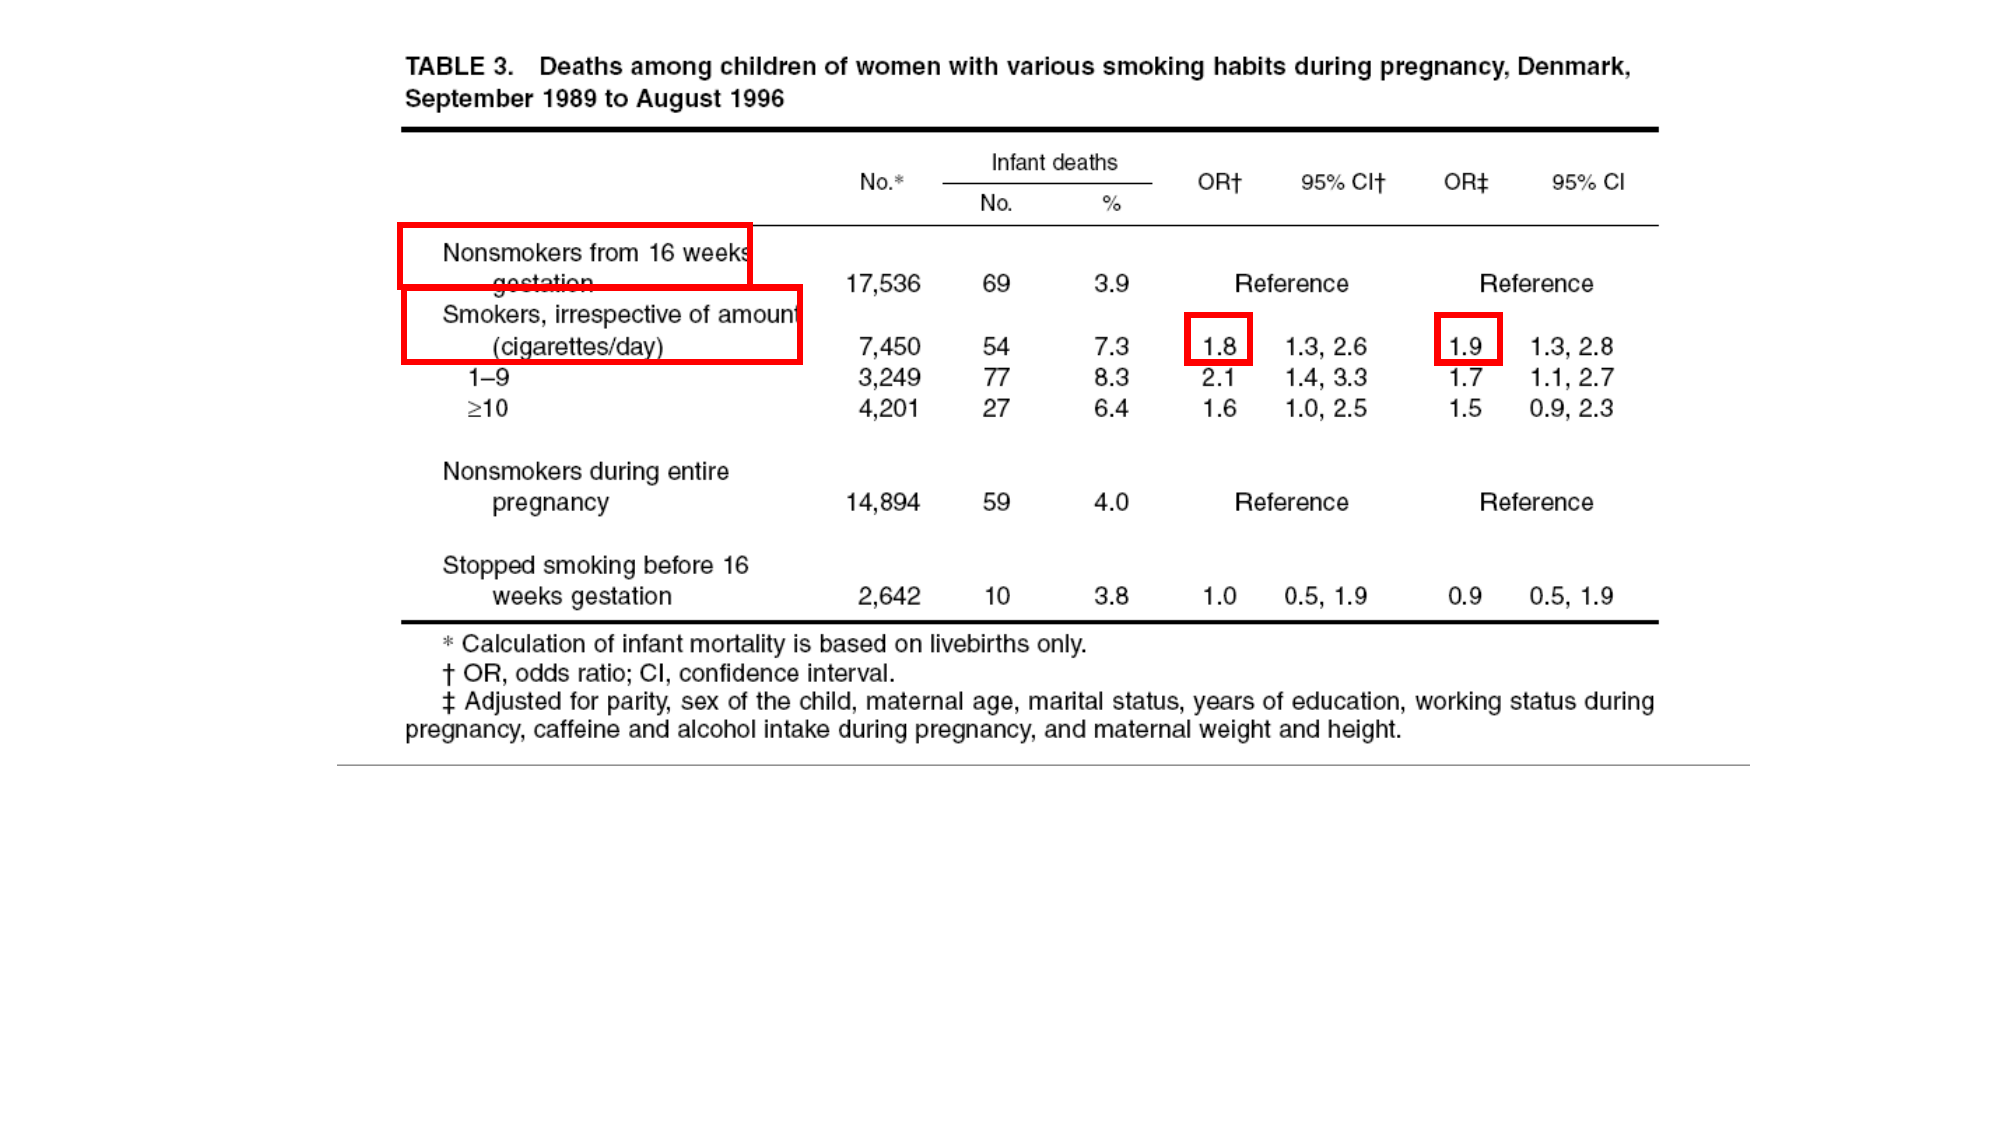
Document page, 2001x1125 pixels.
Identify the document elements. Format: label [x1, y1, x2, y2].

picture [337, 12, 1750, 766]
